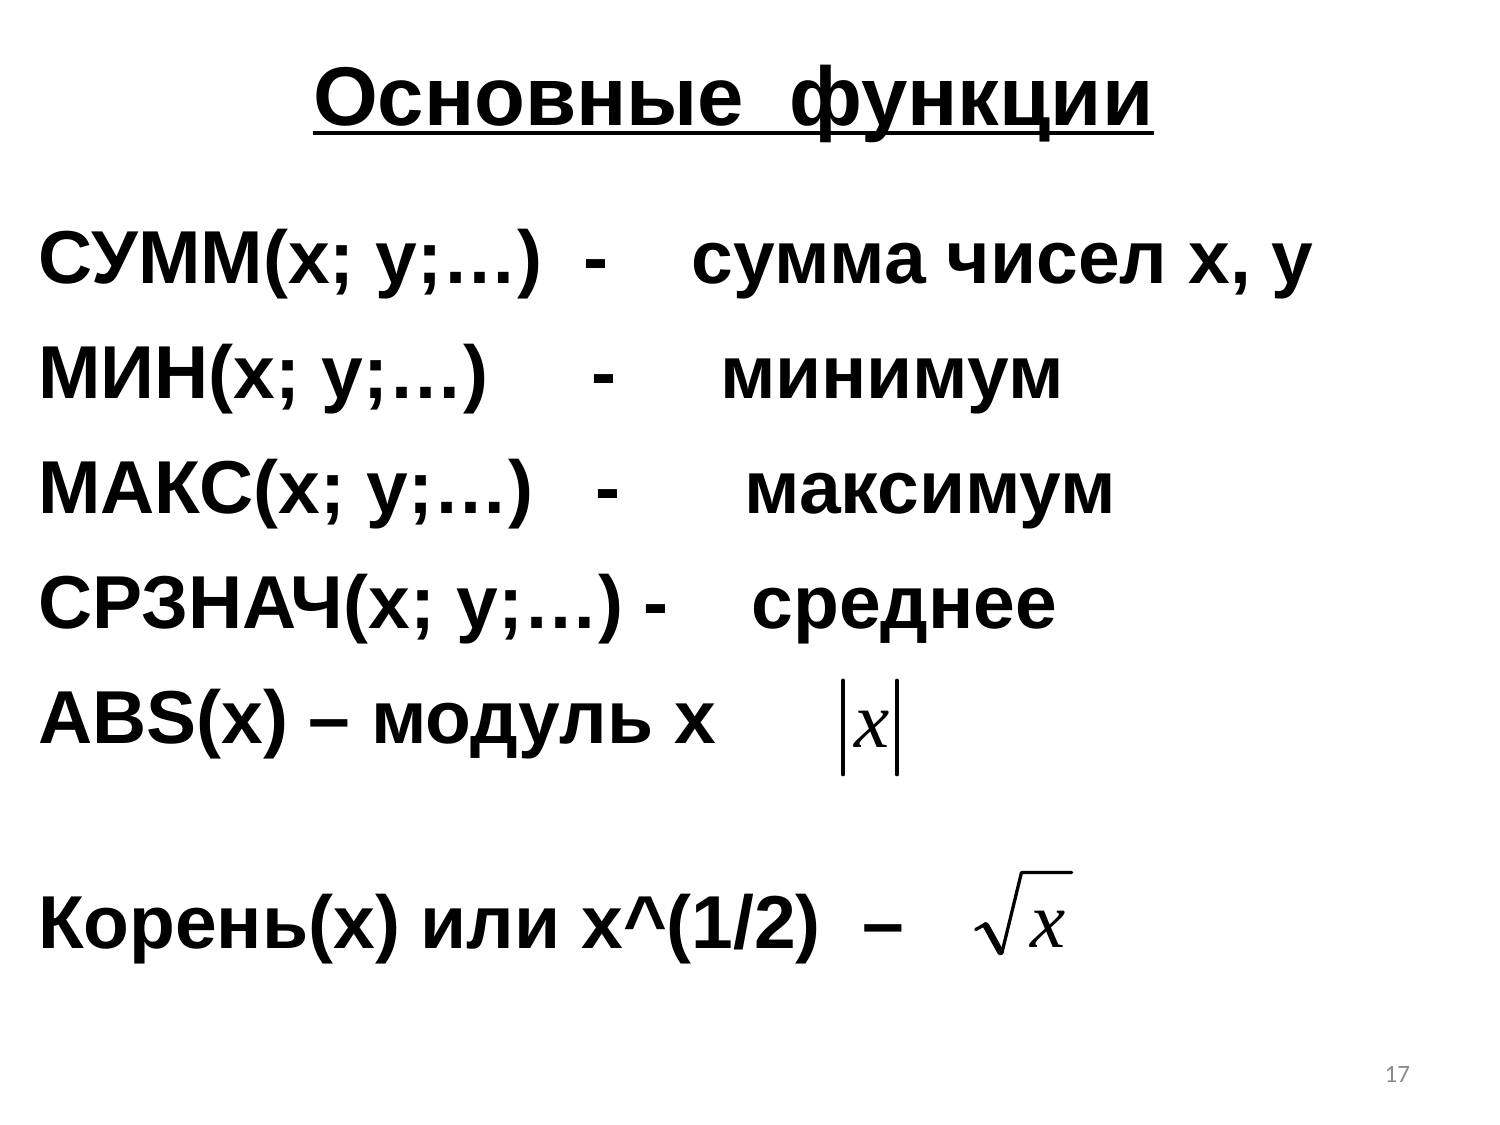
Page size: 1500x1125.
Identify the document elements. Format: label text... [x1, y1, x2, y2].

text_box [960, 855, 1087, 975]
text_box СУММ(x; y;…) - cумма чисел x, у МИН(x; y;…) - минимум МАКС(x; y;…) - максимум СРЗНАЧ(x; y;…) - среднее ABS(x) – модуль х Корень(x) или x^(1/2) – [23, 201, 1348, 1061]
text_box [827, 661, 915, 794]
text_box Основные функции [58, 35, 1409, 164]
slide_number 17 [1074, 1042, 1425, 1103]
